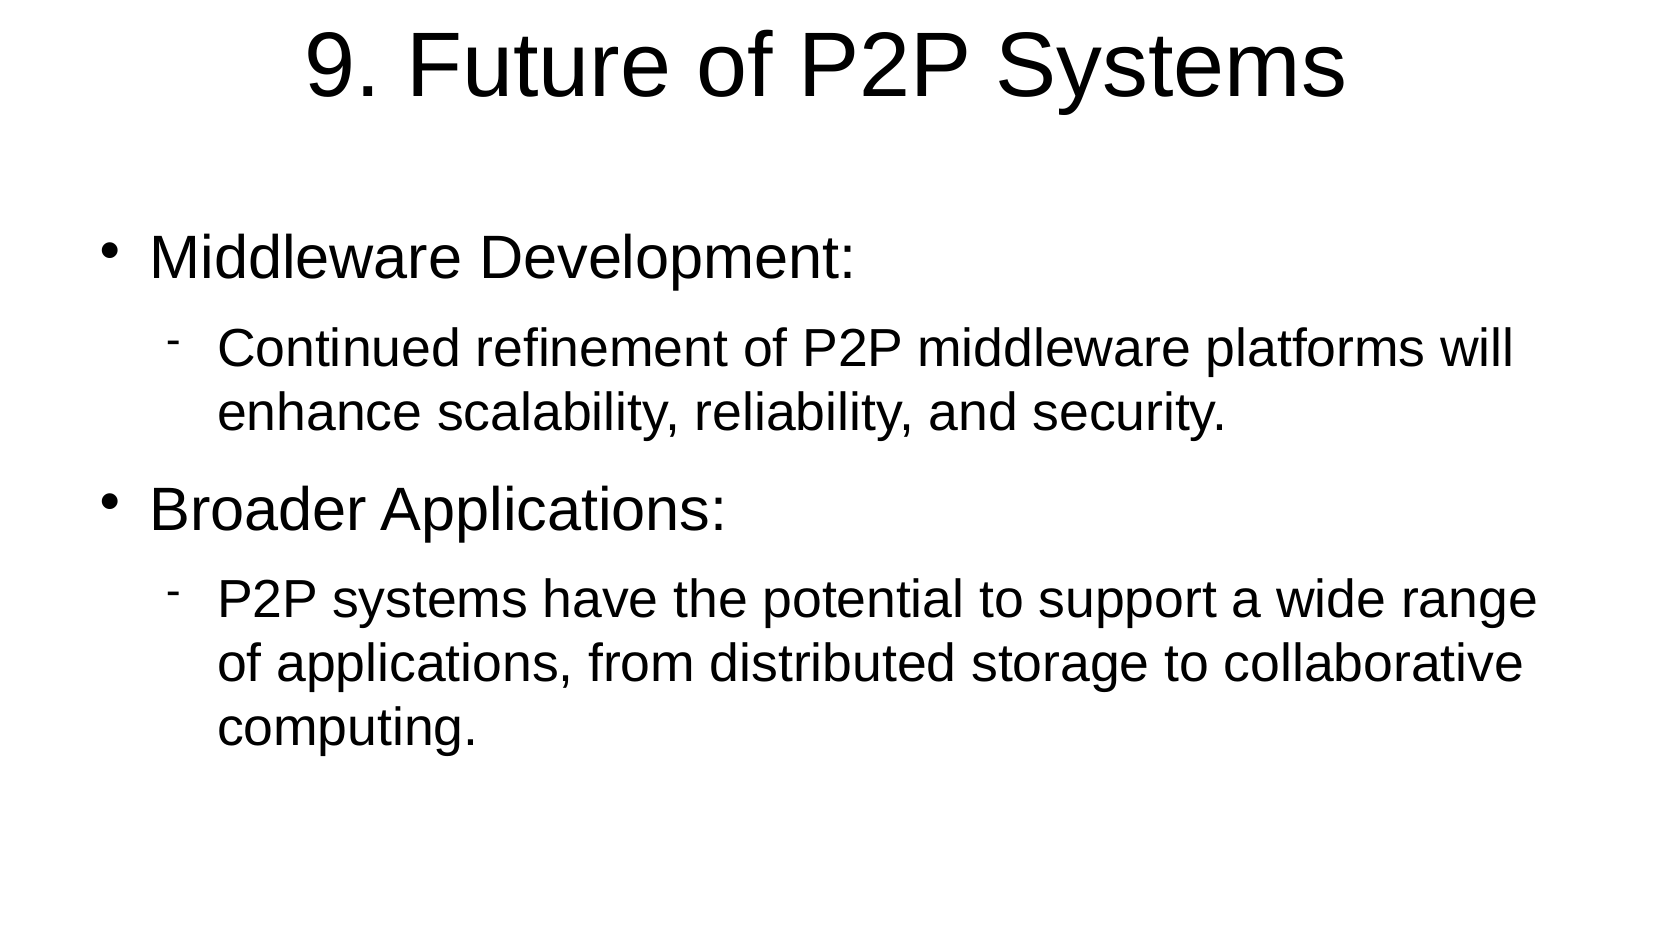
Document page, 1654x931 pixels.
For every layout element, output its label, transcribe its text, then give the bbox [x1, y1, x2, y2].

text_box 9. Future of P2P Systems [82, 4, 1571, 217]
text_box Middleware Development: Continued refinement of P2P middleware platforms will enhance scalability, reliability, and security. Broader Applications: P2P systems have the potential to support a wide range of applications, from distributed storage to collaborative computing. [82, 217, 1571, 757]
